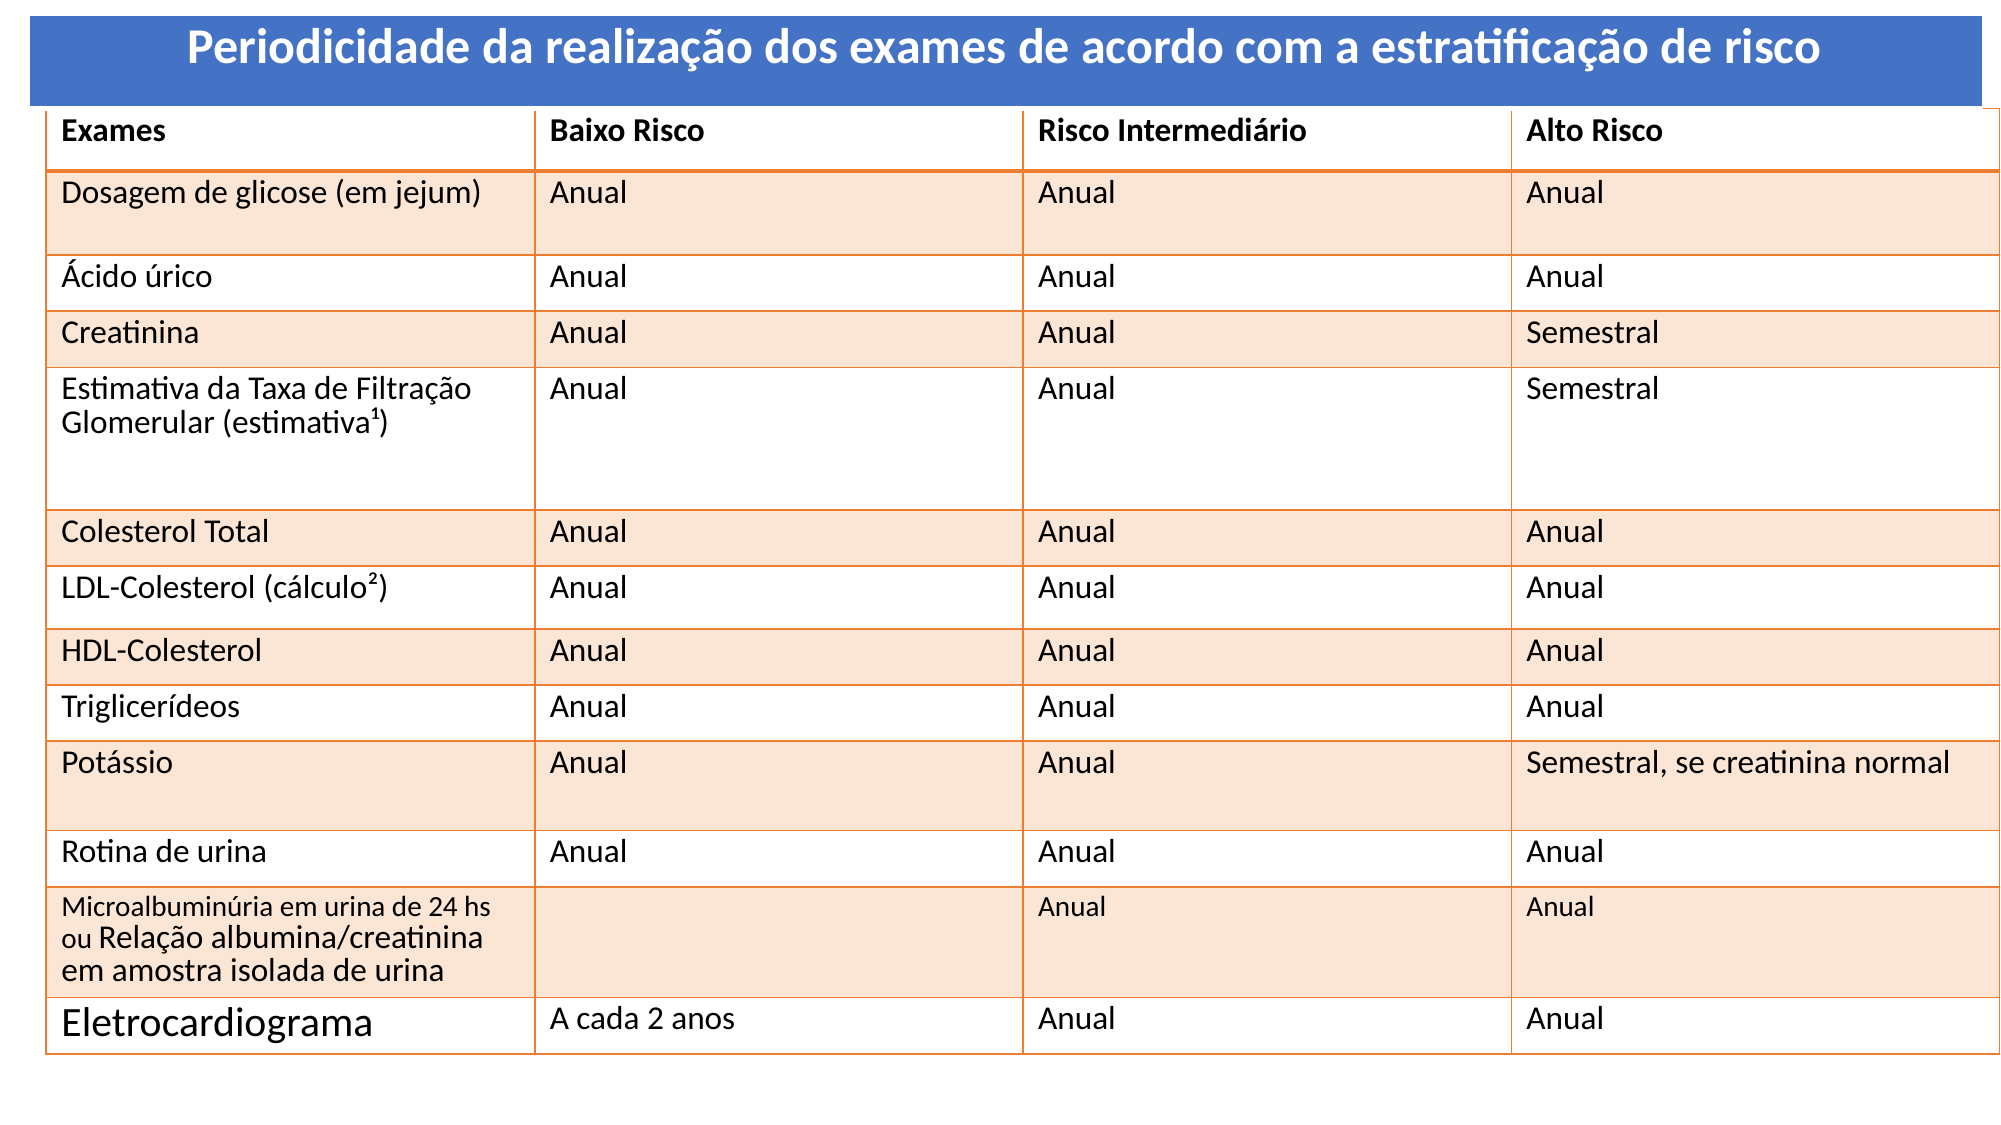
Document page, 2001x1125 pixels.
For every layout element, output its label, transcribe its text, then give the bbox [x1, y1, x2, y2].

table_cell Anual [536, 256, 1022, 310]
table_cell Ácido úrico [47, 256, 534, 310]
table_cell [536, 888, 1022, 997]
table_cell Anual [536, 312, 1022, 367]
table_cell Anual [1024, 831, 1511, 886]
table_cell Anual [1512, 567, 1999, 628]
table_cell Estimativa da Taxa de Filtração Glomerular (estimativa¹) [47, 368, 534, 509]
table_cell Semestral [1512, 368, 1999, 509]
table_cell Anual [1512, 630, 1999, 684]
table_cell Anual [536, 567, 1022, 628]
table_cell Semestral, se creatinina normal [1512, 742, 1999, 830]
table_cell Triglicerídeos [47, 686, 534, 740]
table_cell Anual [1512, 831, 1999, 886]
table_cell Rotina de urina [47, 831, 534, 886]
table_cell A cada 2 anos [536, 998, 1022, 1053]
table_cell LDL-Colesterol (cálculo²) [47, 567, 534, 628]
table_cell Colesterol Total [47, 511, 534, 565]
table_cell Semestral [1512, 312, 1999, 367]
table_cell Potássio [47, 742, 534, 830]
table_cell Anual [536, 686, 1022, 740]
table_cell Anual [1512, 686, 1999, 740]
table_cell Anual [536, 368, 1022, 509]
table_header Periodicidade da realização dos exames de acordo com a estratificação de risco [30, 16, 1982, 106]
table_cell Anual [536, 630, 1022, 684]
table_cell Anual [1512, 998, 1999, 1053]
table_cell Anual [1512, 256, 1999, 310]
table_cell Anual [536, 831, 1022, 886]
table_cell Anual [1024, 368, 1511, 509]
table_cell Anual [1024, 686, 1511, 740]
table_cell Anual [1512, 888, 1999, 997]
table_cell Anual [1024, 998, 1511, 1053]
table_cell Eletrocardiograma [47, 998, 534, 1053]
table_cell Anual [1024, 256, 1511, 310]
table_header Risco Intermediário [1024, 111, 1511, 169]
table_header Baixo Risco [536, 111, 1022, 169]
table_header Alto Risco [1512, 109, 1999, 169]
table_cell Anual [1024, 630, 1511, 684]
table_cell Anual [1024, 173, 1511, 254]
table_cell Anual [536, 742, 1022, 830]
table_cell HDL-Colesterol [47, 630, 534, 684]
table_cell Dosagem de glicose (em jejum) [47, 173, 534, 254]
table_cell Creatinina [47, 312, 534, 367]
table_cell Anual [1024, 742, 1511, 830]
table_cell Anual [1024, 312, 1511, 367]
table_cell Anual [1024, 888, 1511, 997]
table_cell Anual [1512, 511, 1999, 565]
table_cell Anual [1512, 173, 1999, 254]
table_header Exames [47, 111, 534, 169]
table_cell Anual [1024, 511, 1511, 565]
table_cell Anual [536, 173, 1022, 254]
table_cell Microalbuminúria em urina de 24 hs ou Relação albumina/creatinina em amostra isolada de urina [47, 888, 534, 997]
table_cell Anual [536, 511, 1022, 565]
table_cell Anual [1024, 567, 1511, 628]
